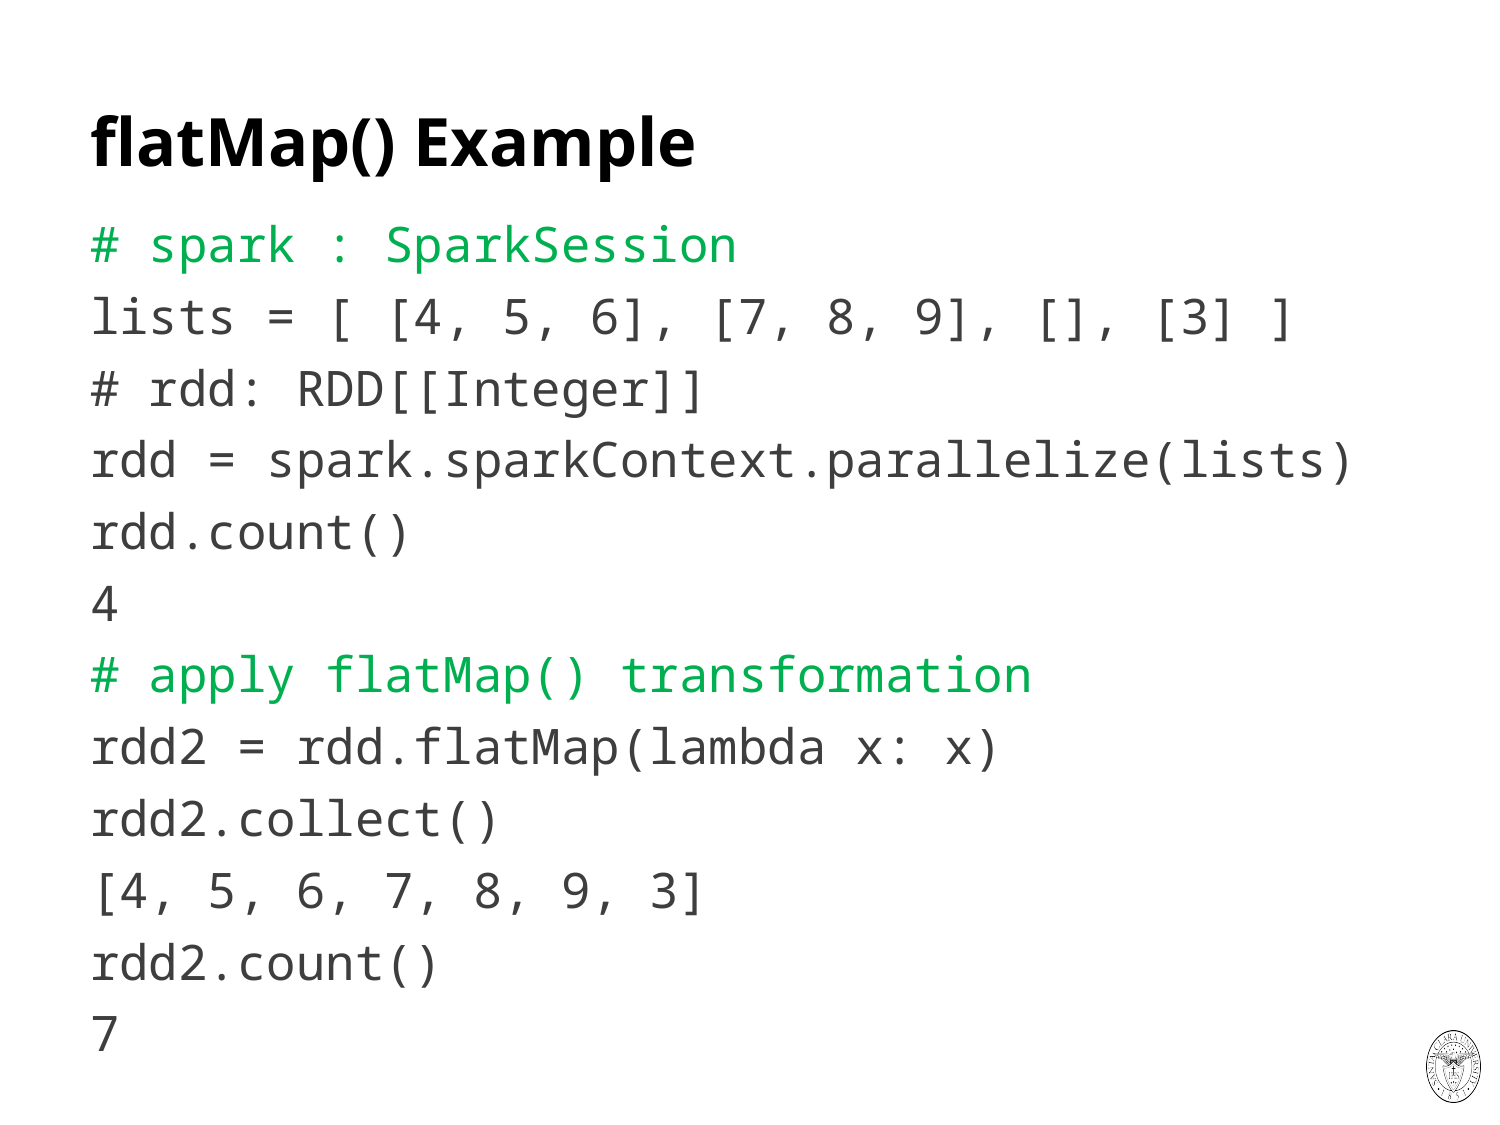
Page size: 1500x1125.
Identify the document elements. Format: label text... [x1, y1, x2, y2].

list # spark : SparkSession lists = [ [4, 5, 6], [7, 8, 9], [], [3] ] # rdd: RDD[[Integer]] rdd = spark.sparkContext.parallelize(lists) rdd.count() 4 # apply flatMap() transformation rdd2 = rdd.flatMap(lambda x: x) rdd2.collect() [4, 5, 6, 7, 8, 9, 3] rdd2.count() 7 [75, 206, 1462, 1078]
title flatMap() Example [75, 99, 1425, 188]
picture [1426, 1030, 1481, 1103]
